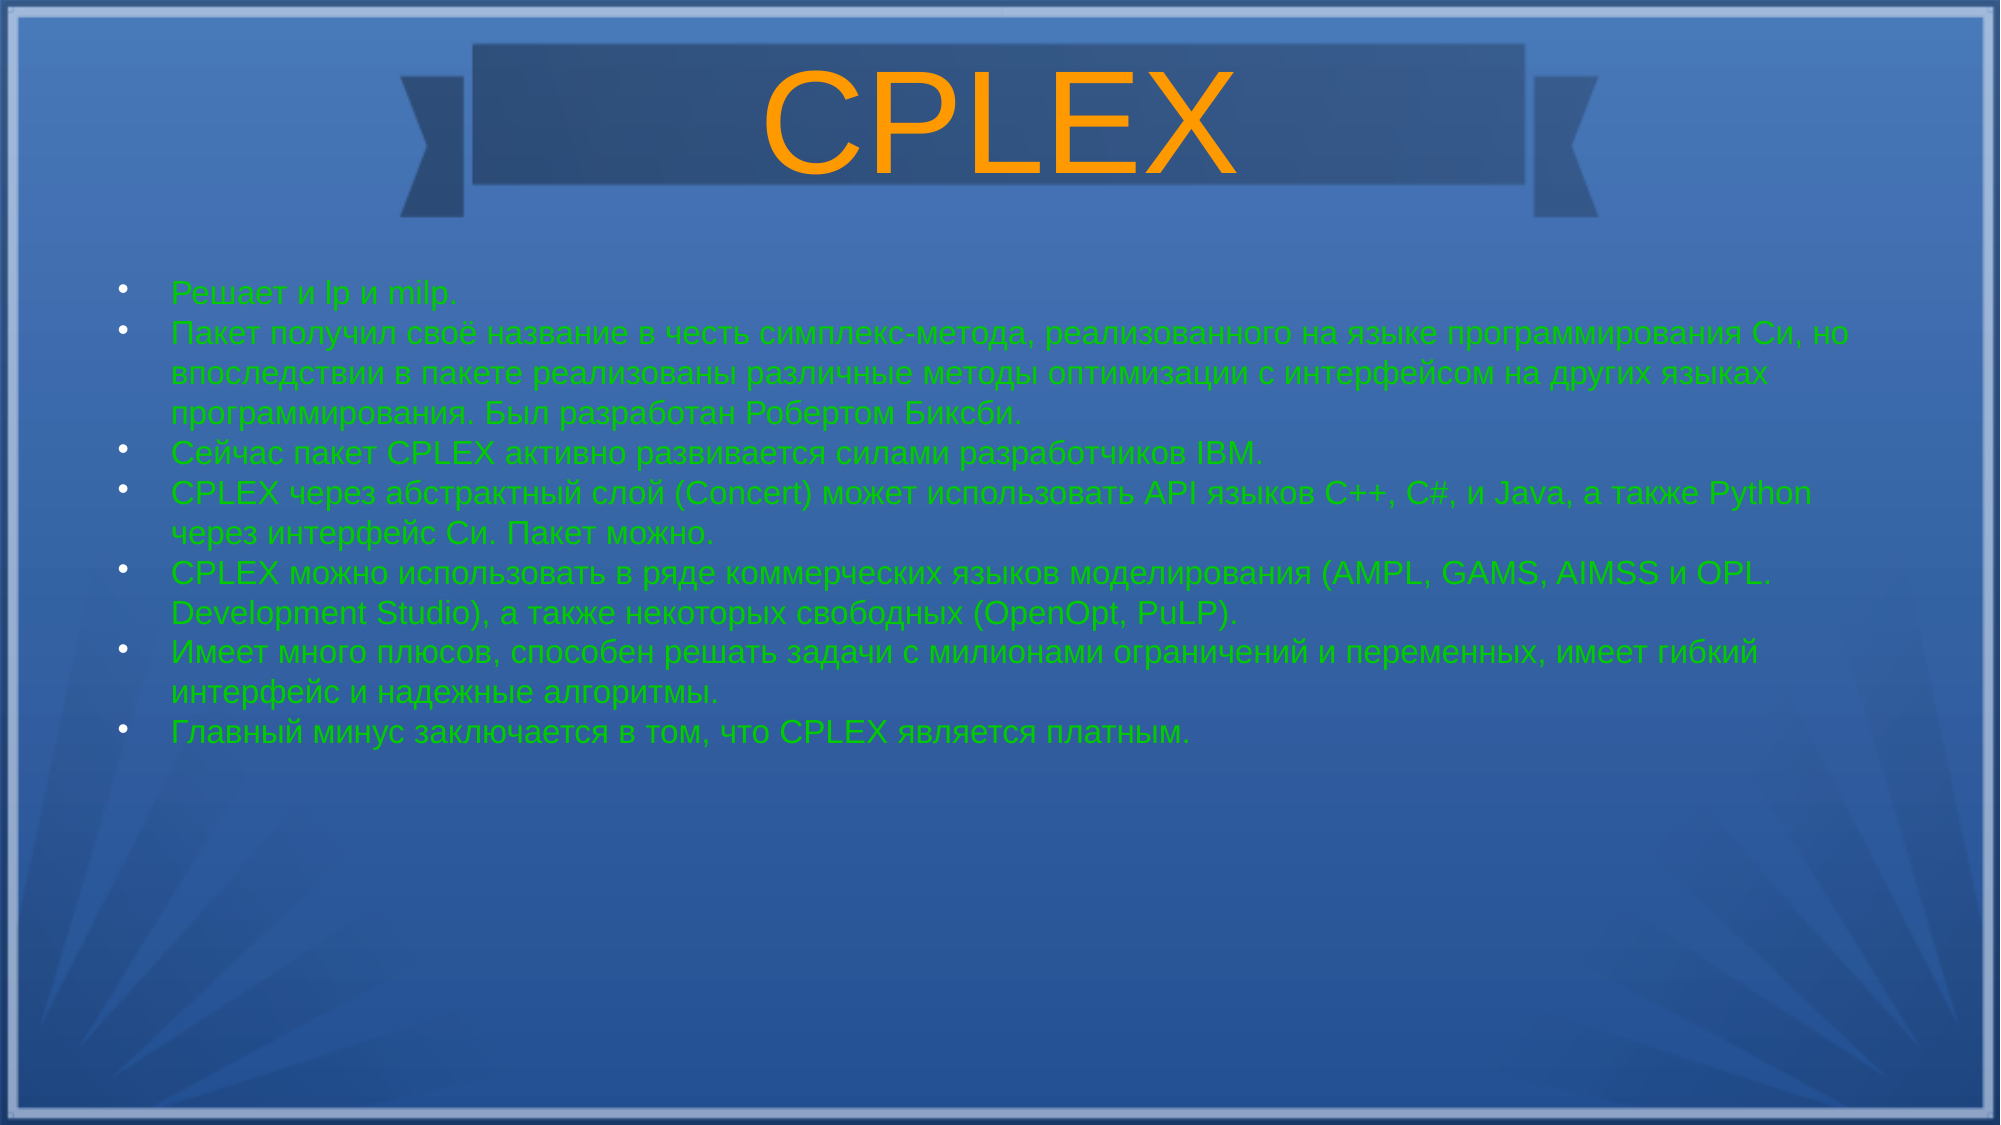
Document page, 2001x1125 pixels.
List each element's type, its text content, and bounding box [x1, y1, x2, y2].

text_box CPLEX [471, 32, 1529, 197]
text_box Решает и lp и milp. Пакет получил своё название в честь симплекс-метода, реализованного на языке программирования Си, но впоследствии в пакете реализованы различные методы оптимизации с интерфейсом на других языках программирования. Был разработан Робертом Биксби. Сейчас пакет CPLEX активно развивается силами разработчиков IBM. CPLEX через абстрактный слой (Concert) может использовать API языков C++, C#, и Java, а также Python через интерфейс Си. Пакет можно. CPLEX можно использовать в ряде коммерческих языков моделирования (AMPL, GAMS, AIMSS и OPL. Development Studio), а также некоторых свободных (OpenOpt, PuLP). Имеет много плюсов, способен решать задачи с милионами ограничений и переменных, имеет гибкий интерфейс и надежные алгоритмы. Главный минус заключается в том, что CPLEX является платным. [99, 271, 1900, 1125]
picture [0, 0, 2000, 1125]
